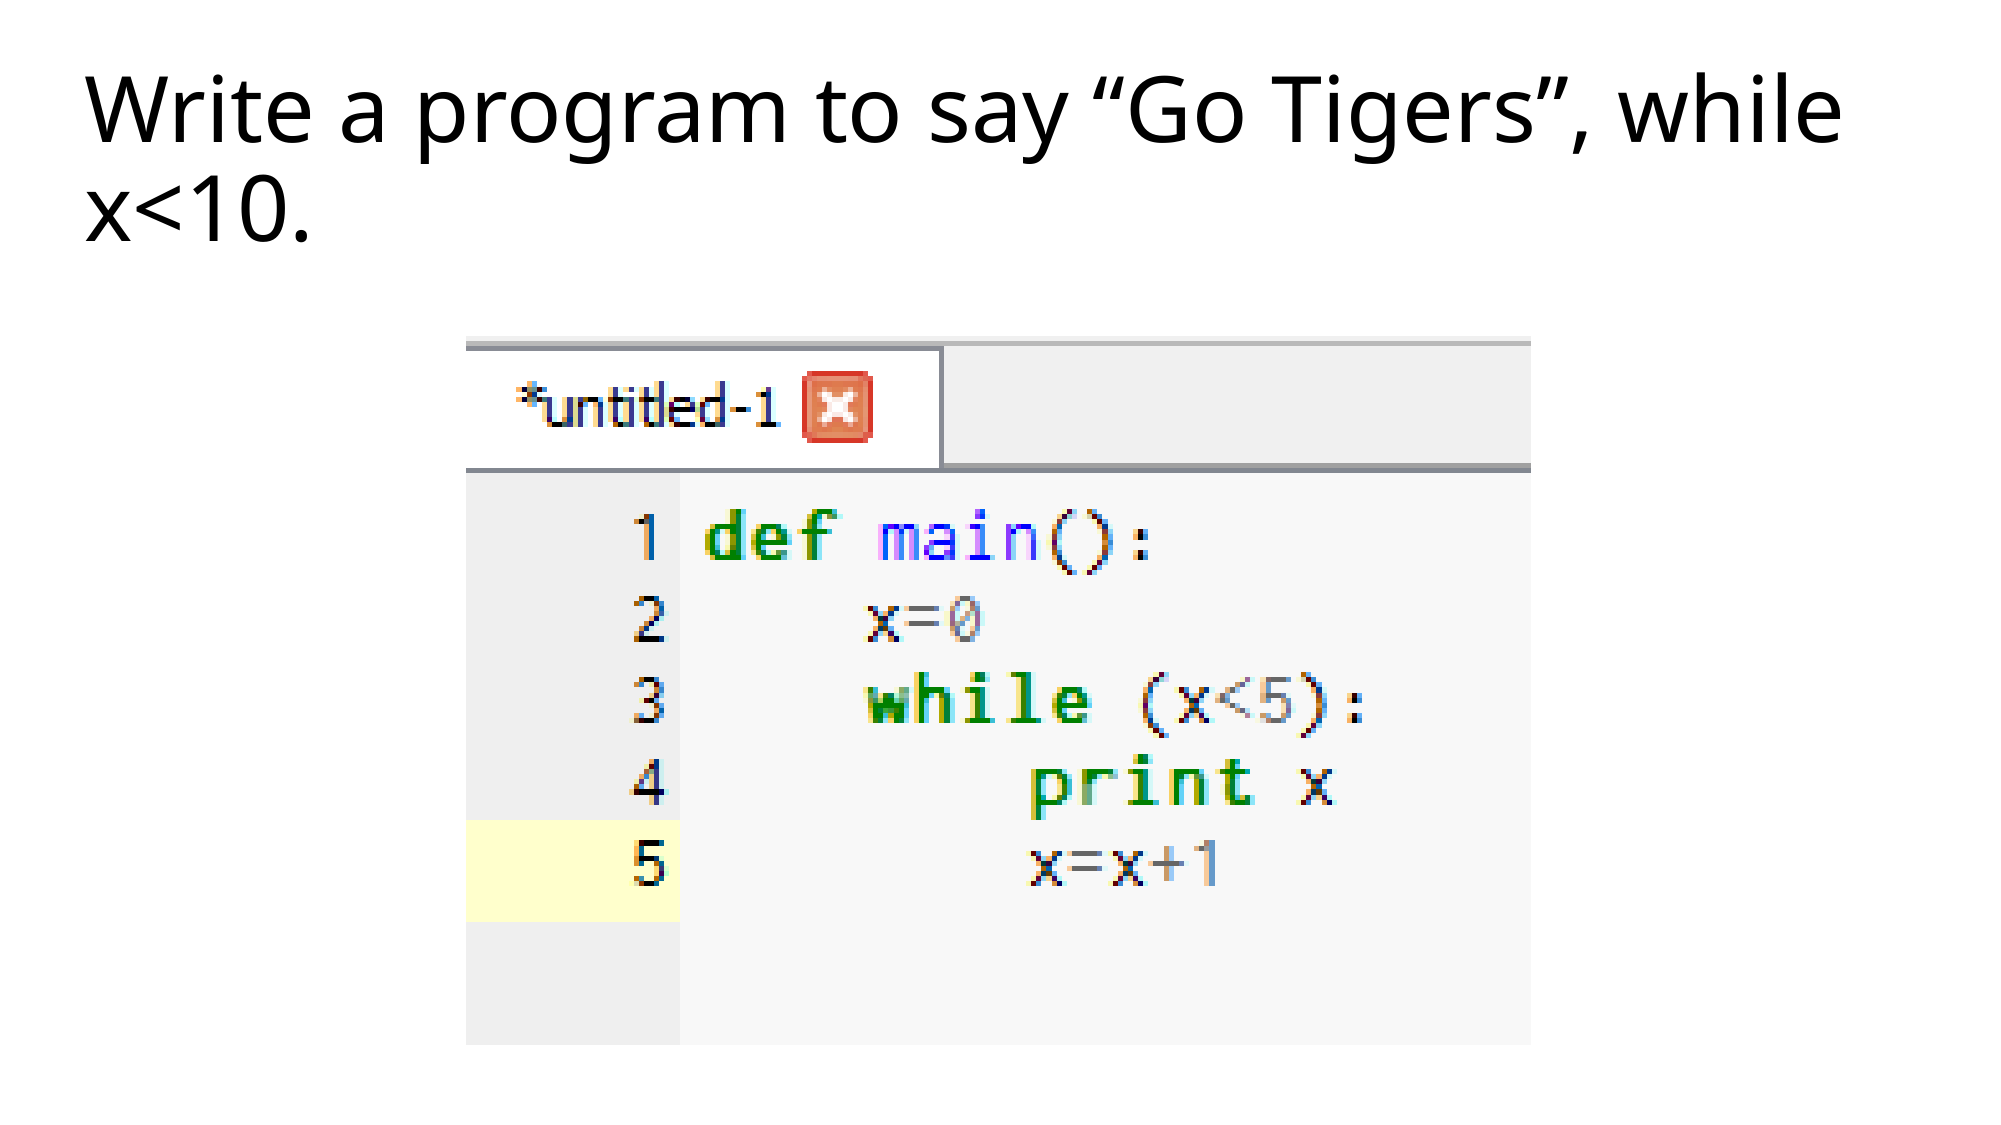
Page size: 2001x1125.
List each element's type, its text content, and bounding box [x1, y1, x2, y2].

title Write a program to say “Go Tigers”, while x<10. [69, 43, 1929, 281]
picture [466, 336, 1531, 1045]
